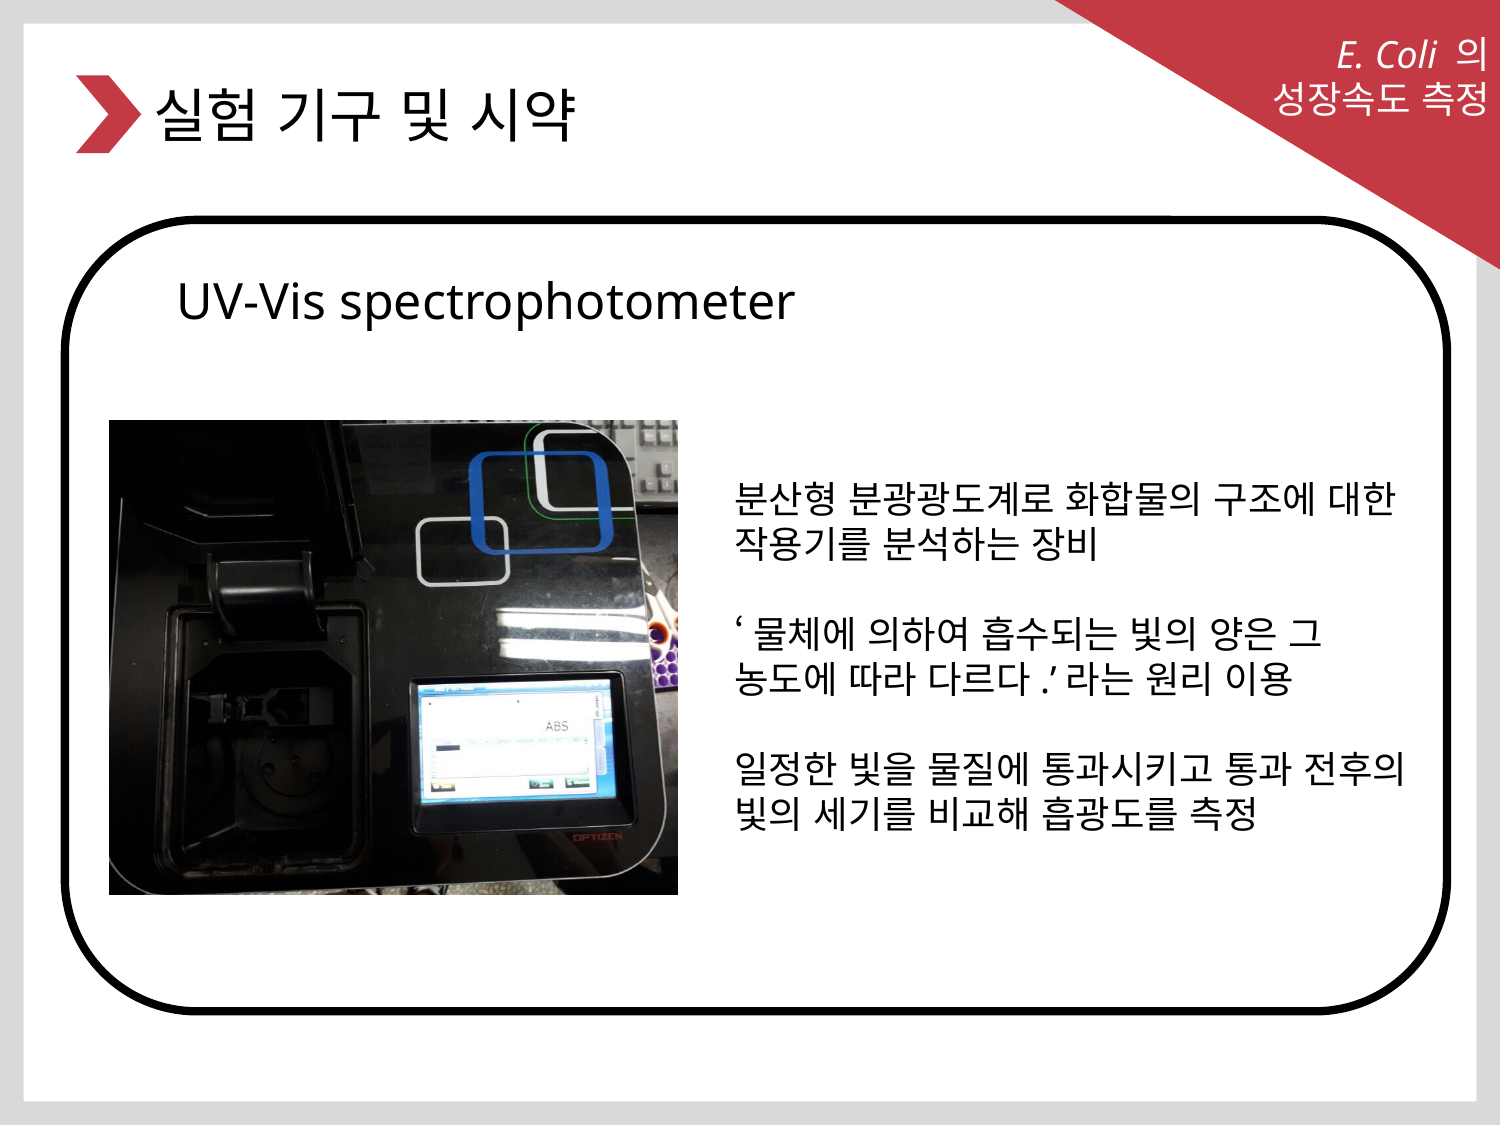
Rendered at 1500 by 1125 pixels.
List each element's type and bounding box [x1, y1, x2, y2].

picture [108, 420, 679, 895]
text_box [0, 0, 1500, 1125]
